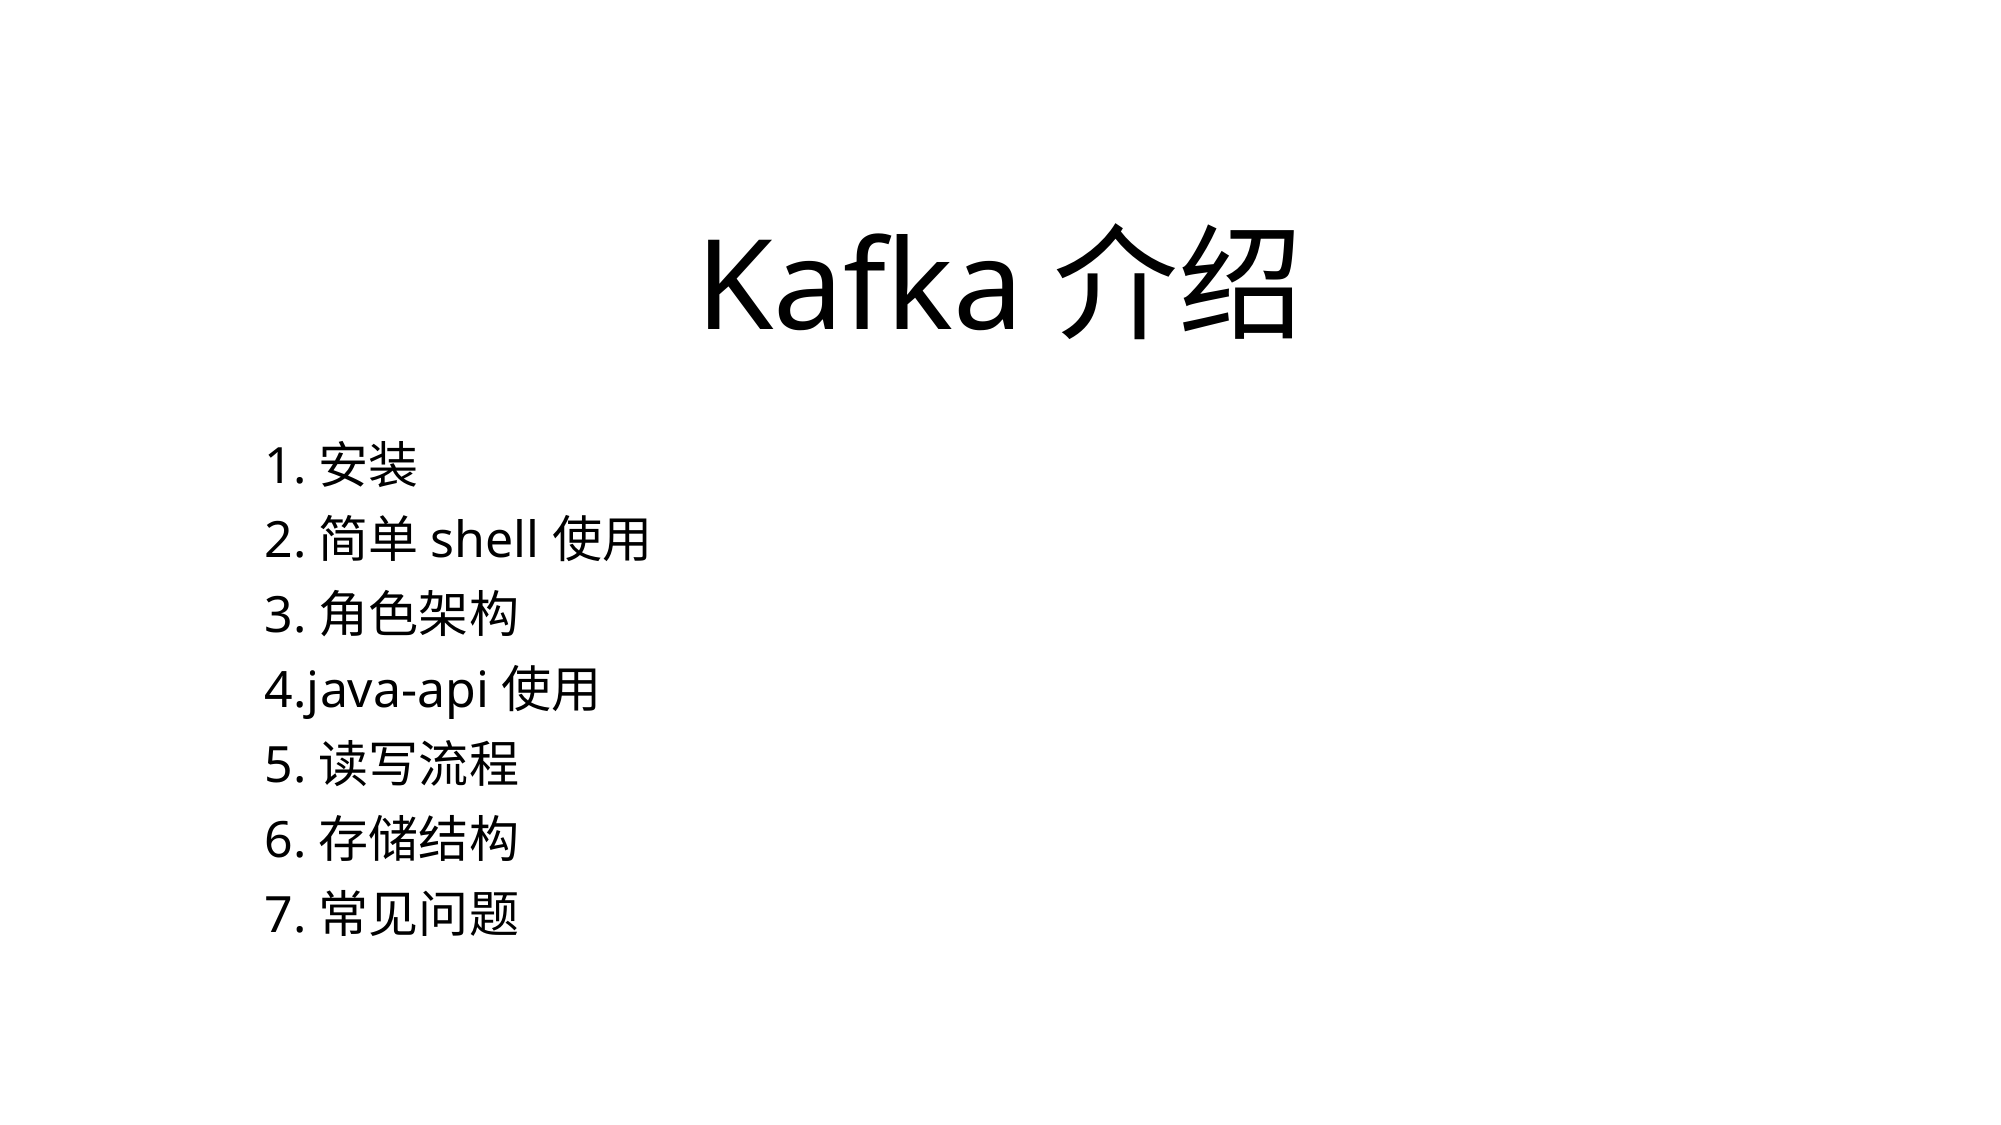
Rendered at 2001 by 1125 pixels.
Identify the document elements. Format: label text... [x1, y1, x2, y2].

title Kafka介绍 [249, 131, 1750, 365]
subtitle 1.安装 2.简单shell使用 3.角色架构 4.java-api使用 5.读写流程 6.存储结构 7.常见问题 [249, 432, 1750, 969]
